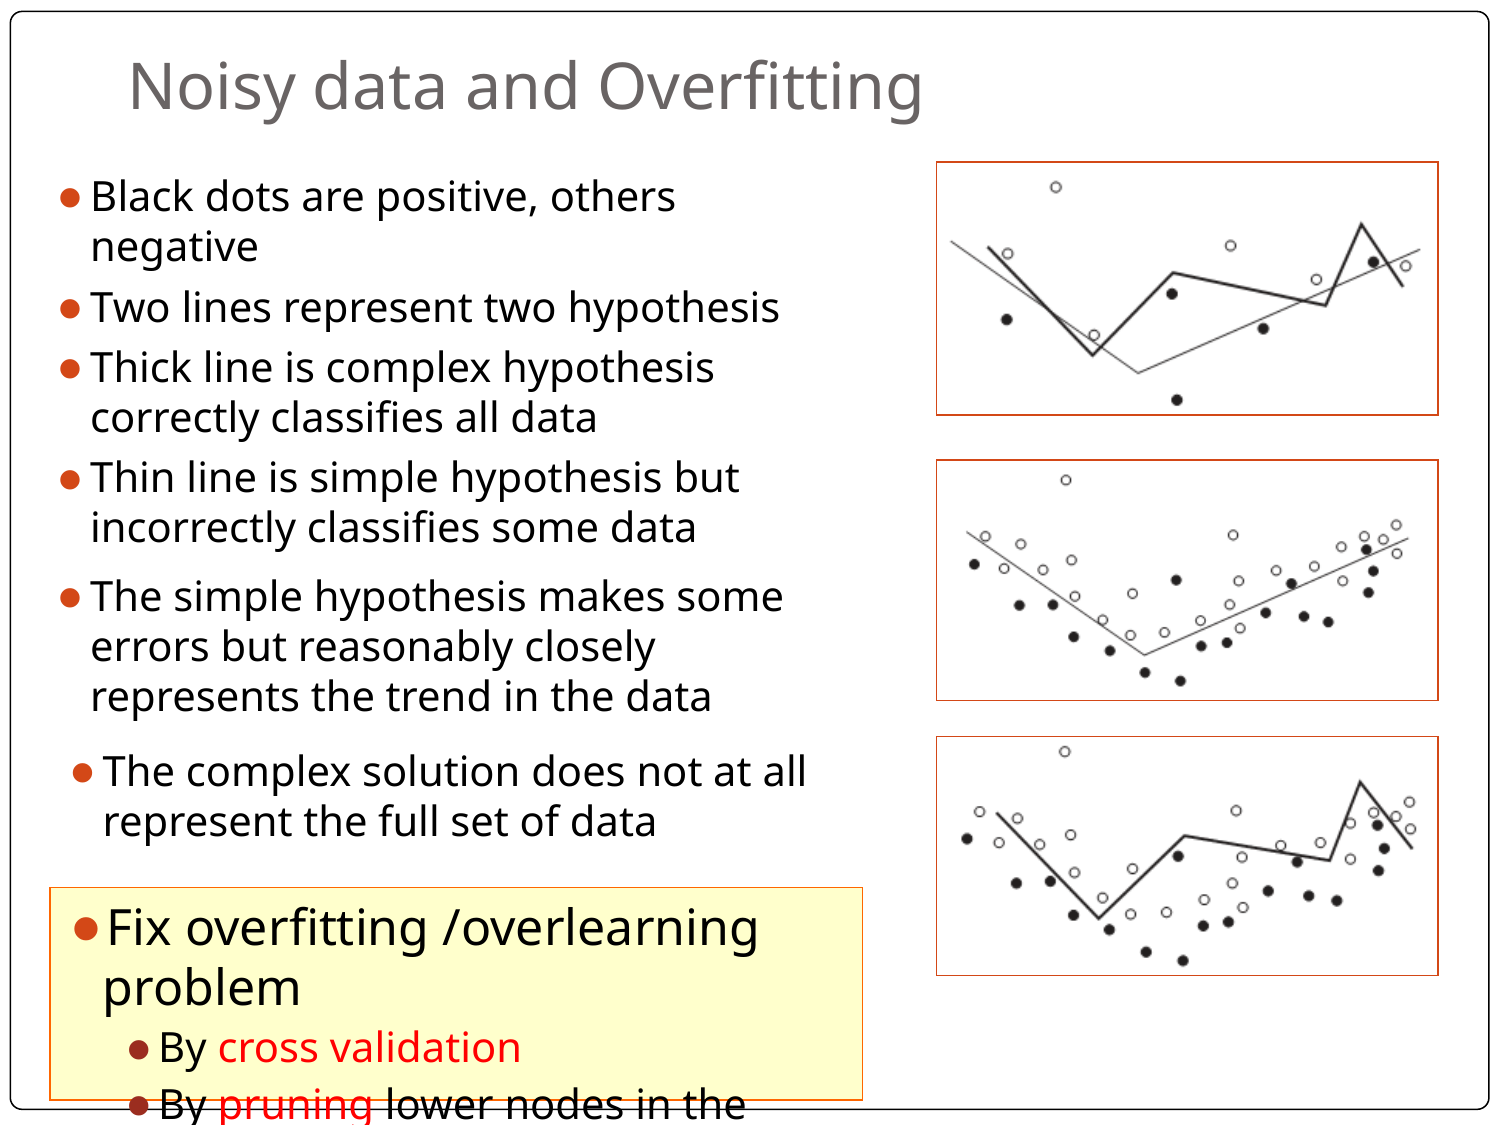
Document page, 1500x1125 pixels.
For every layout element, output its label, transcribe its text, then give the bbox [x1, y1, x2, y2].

text_box The simple hypothesis makes some errors but reasonably closely represents the trend in the data [37, 562, 863, 675]
picture [937, 737, 1438, 976]
text_box Fix overfitting /overlearning problem By cross validation By pruning lower nodes in the decision tree. [49, 887, 863, 1100]
picture [937, 460, 1438, 701]
title Noisy data and Overfitting [112, 37, 1388, 138]
list Black dots are positive, others negative Two lines represent two hypothesis Thick line is complex hypothesis correctly classifies all data Thin line is simple hypothesis but incorrectly classifies some data [37, 162, 863, 525]
picture [937, 162, 1438, 415]
text_box The complex solution does not at all represent the full set of data [49, 737, 875, 850]
